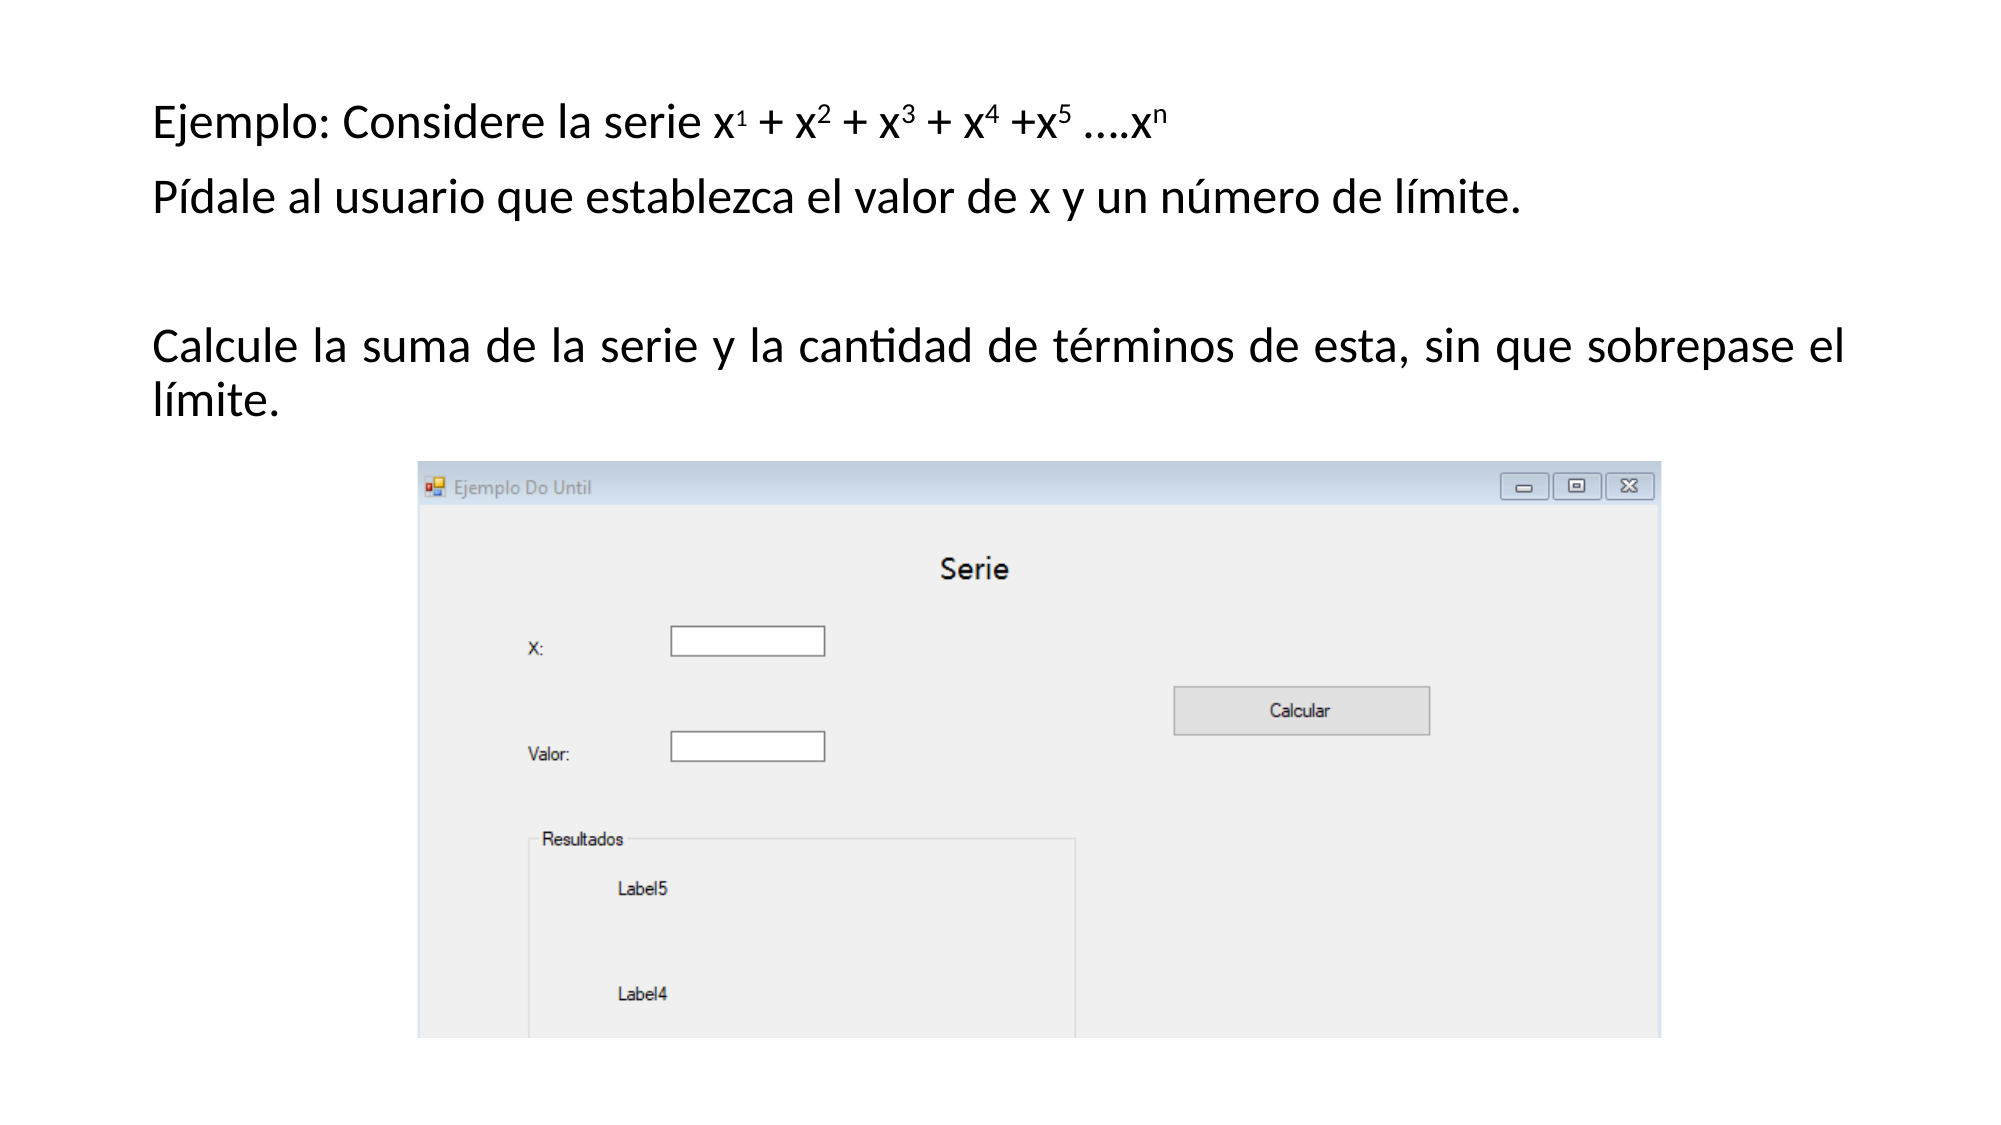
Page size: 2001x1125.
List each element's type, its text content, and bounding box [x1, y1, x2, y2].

list Ejemplo: Considere la serie x1 + x2 + x3 + x4 +x5 ….xn Pídale al usuario que establezca el valor de x y un número de límite. Calcule la suma de la serie y la cantidad de términos de esta, sin que sobrepase el límite. [137, 87, 1863, 462]
picture [417, 461, 1662, 1038]
